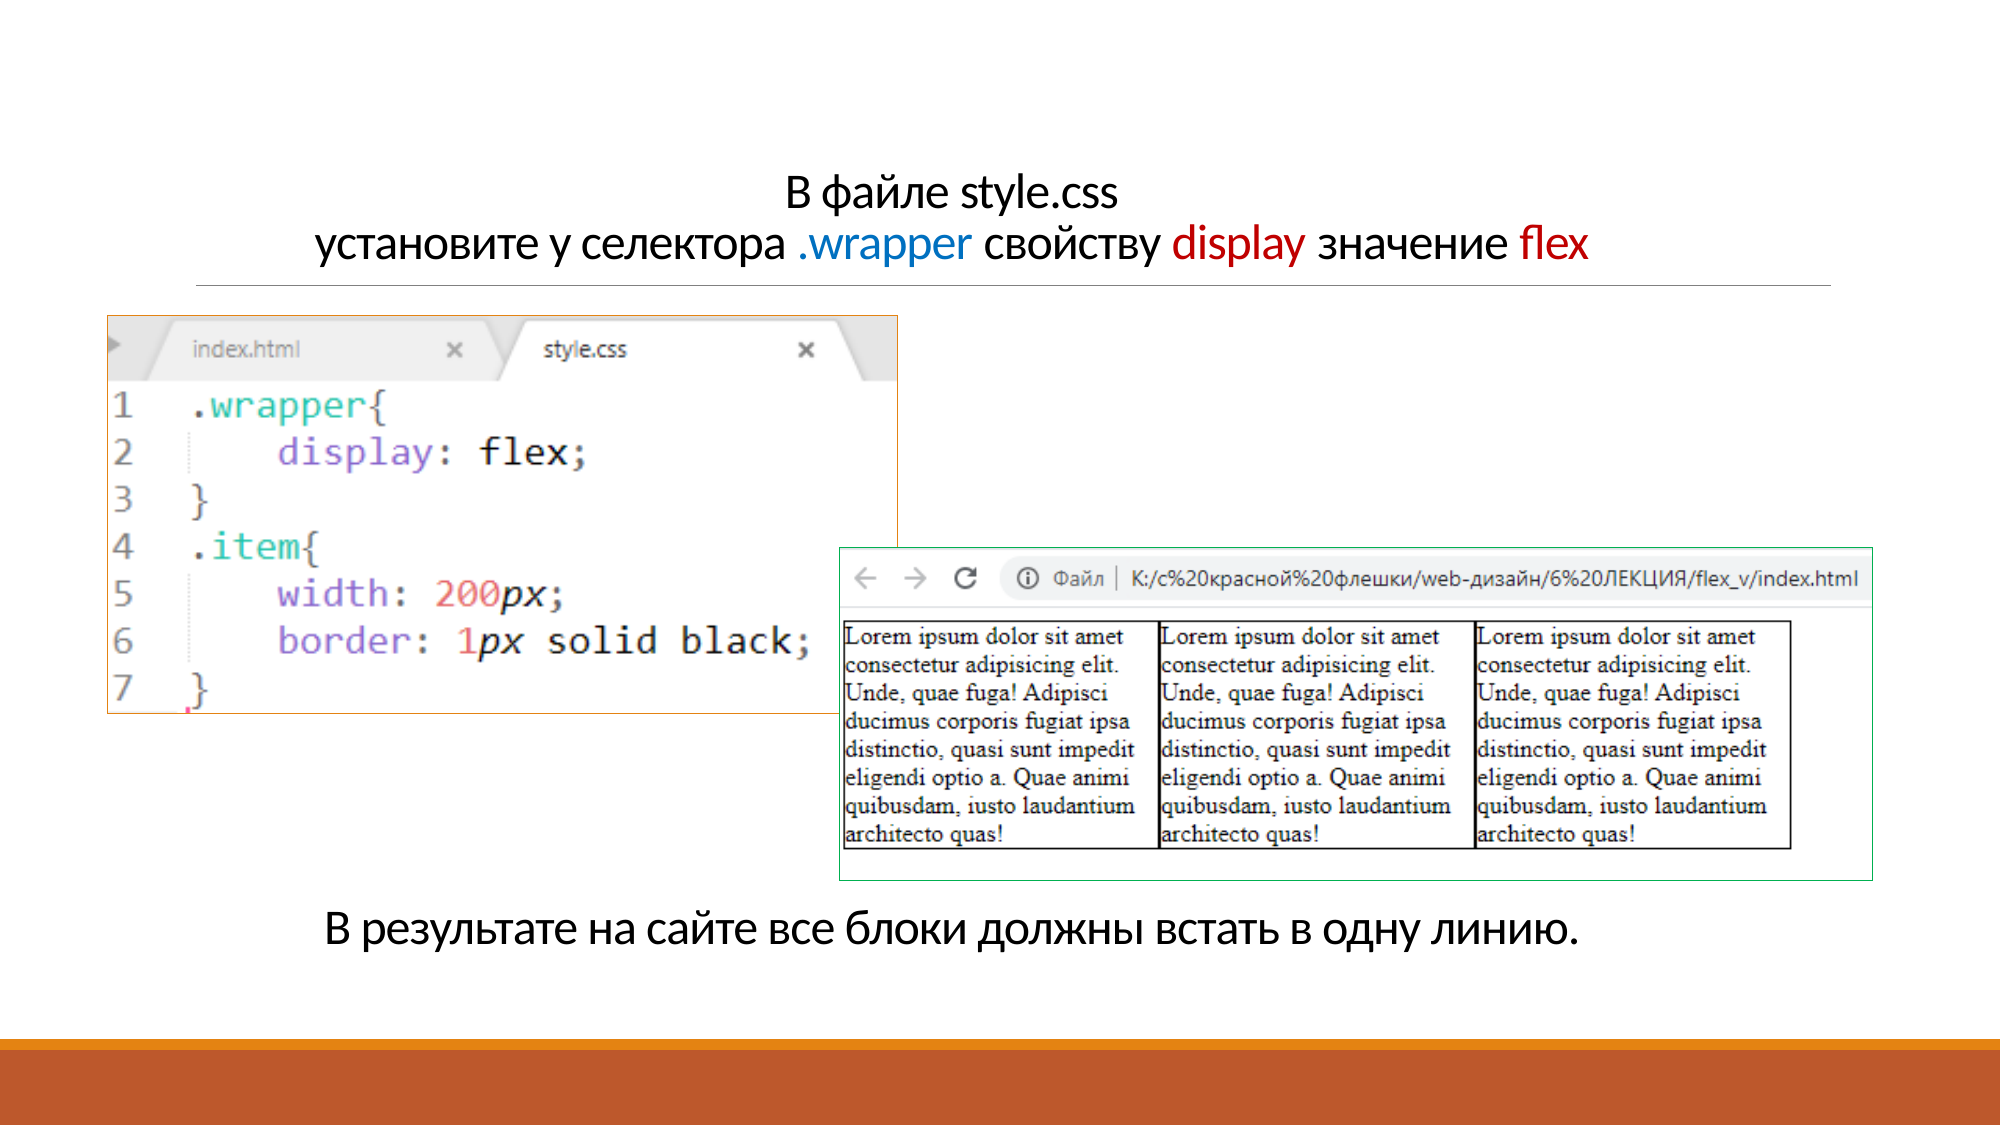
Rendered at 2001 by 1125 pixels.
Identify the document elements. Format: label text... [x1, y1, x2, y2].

picture [106, 314, 1873, 881]
title В файле style.css установите у селектора .wrapper свойству display значение flex [107, 39, 1797, 277]
text_box В результате на сайте все блоки должны встать в одну линию. [165, 865, 1739, 962]
